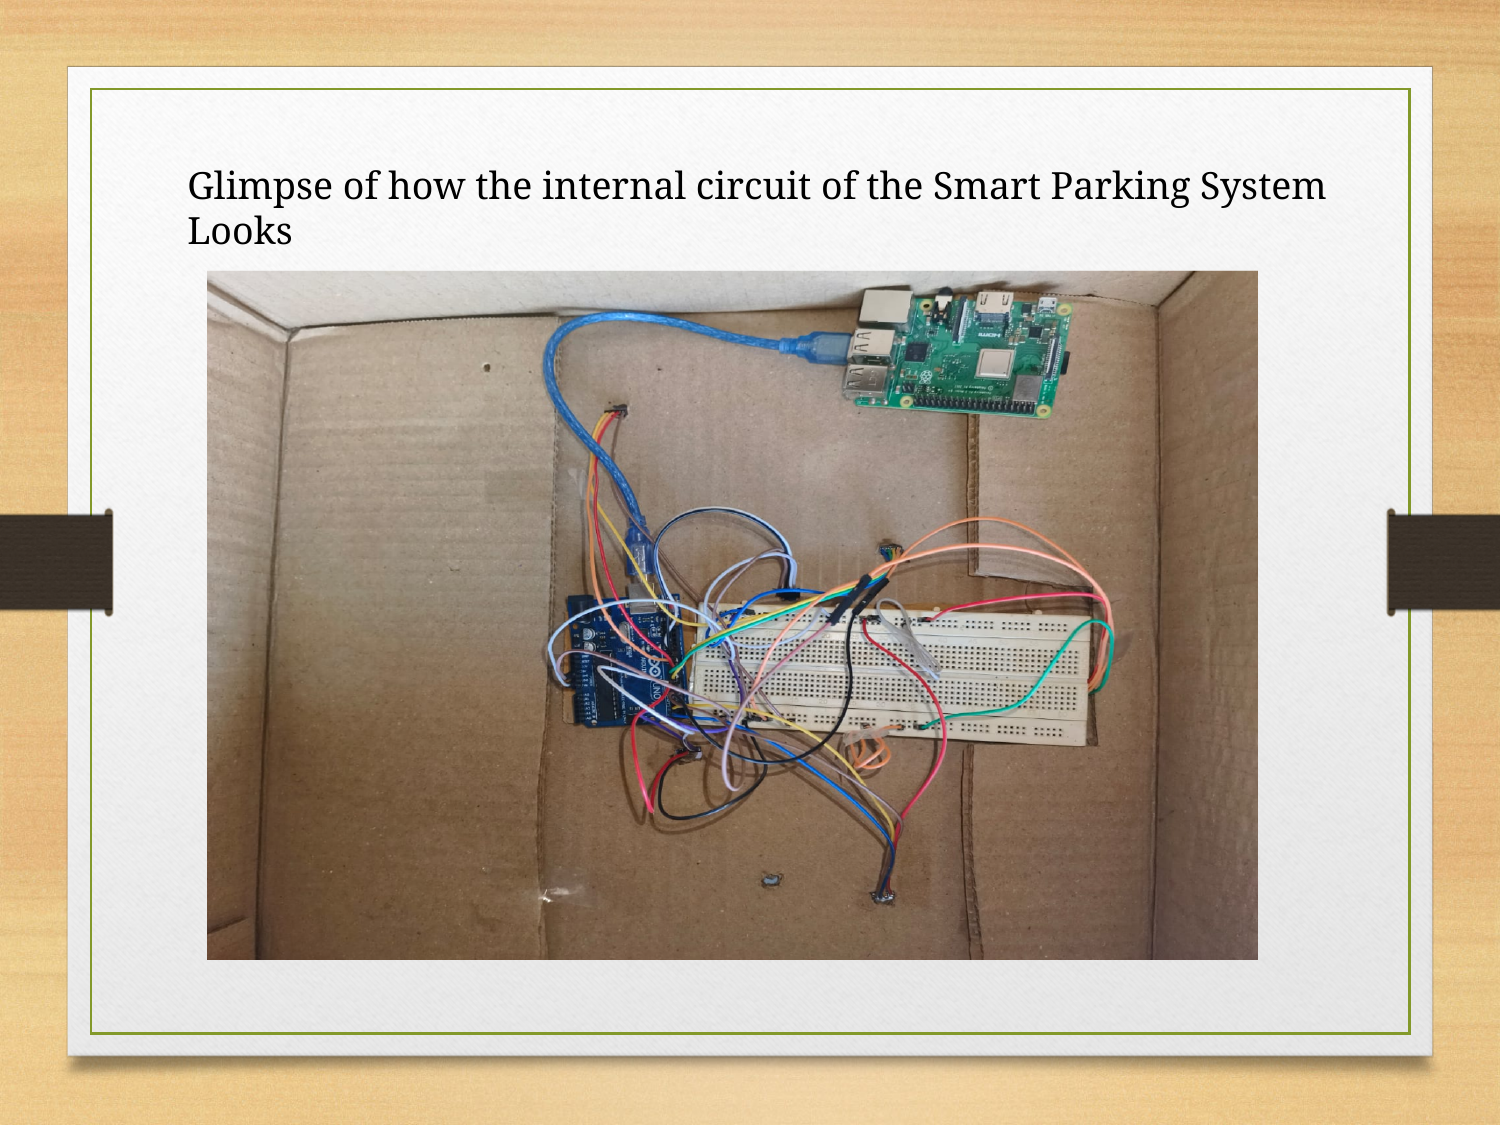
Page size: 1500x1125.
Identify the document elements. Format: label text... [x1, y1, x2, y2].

text_box Glimpse of how the internal circuit of the Smart Parking System Looks [172, 154, 387, 259]
picture [0, 0, 1500, 1125]
text_box Glimpse of how the internal circuit of the Smart Parking System Looks [1078, 154, 1345, 259]
